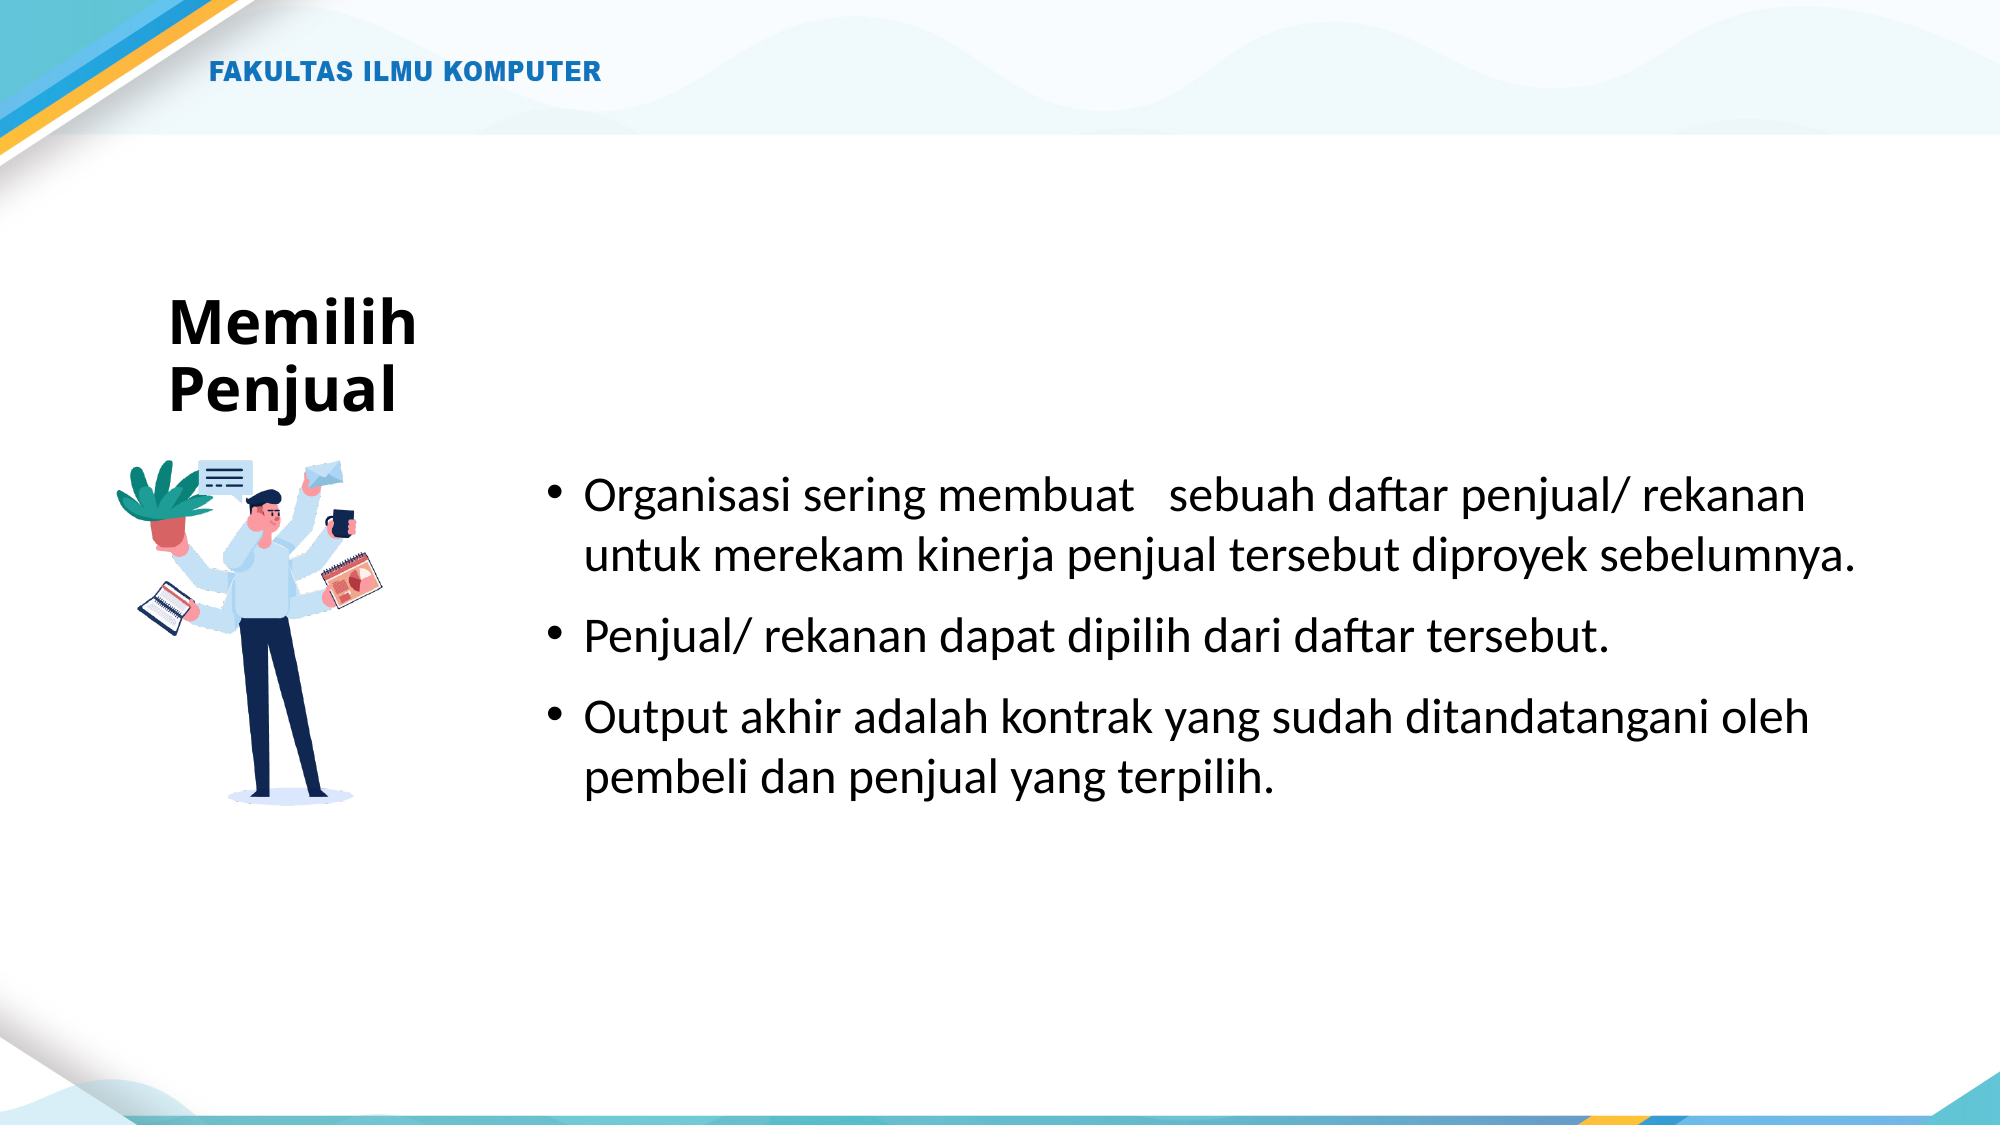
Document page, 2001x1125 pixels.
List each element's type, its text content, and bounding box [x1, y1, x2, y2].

text_box Organisasi sering membuat sebuah daftar penjual/ rekanan untuk merekam kinerja penjual tersebut diproyek sebelumnya. Penjual/ rekanan dapat dipilih dari daftar tersebut. Output akhir adalah kontrak yang sudah ditandatangani oleh pembeli dan penjual yang terpilih. [531, 373, 1926, 861]
text_box Memilih Penjual [152, 284, 576, 432]
picture [0, 0, 2000, 1125]
